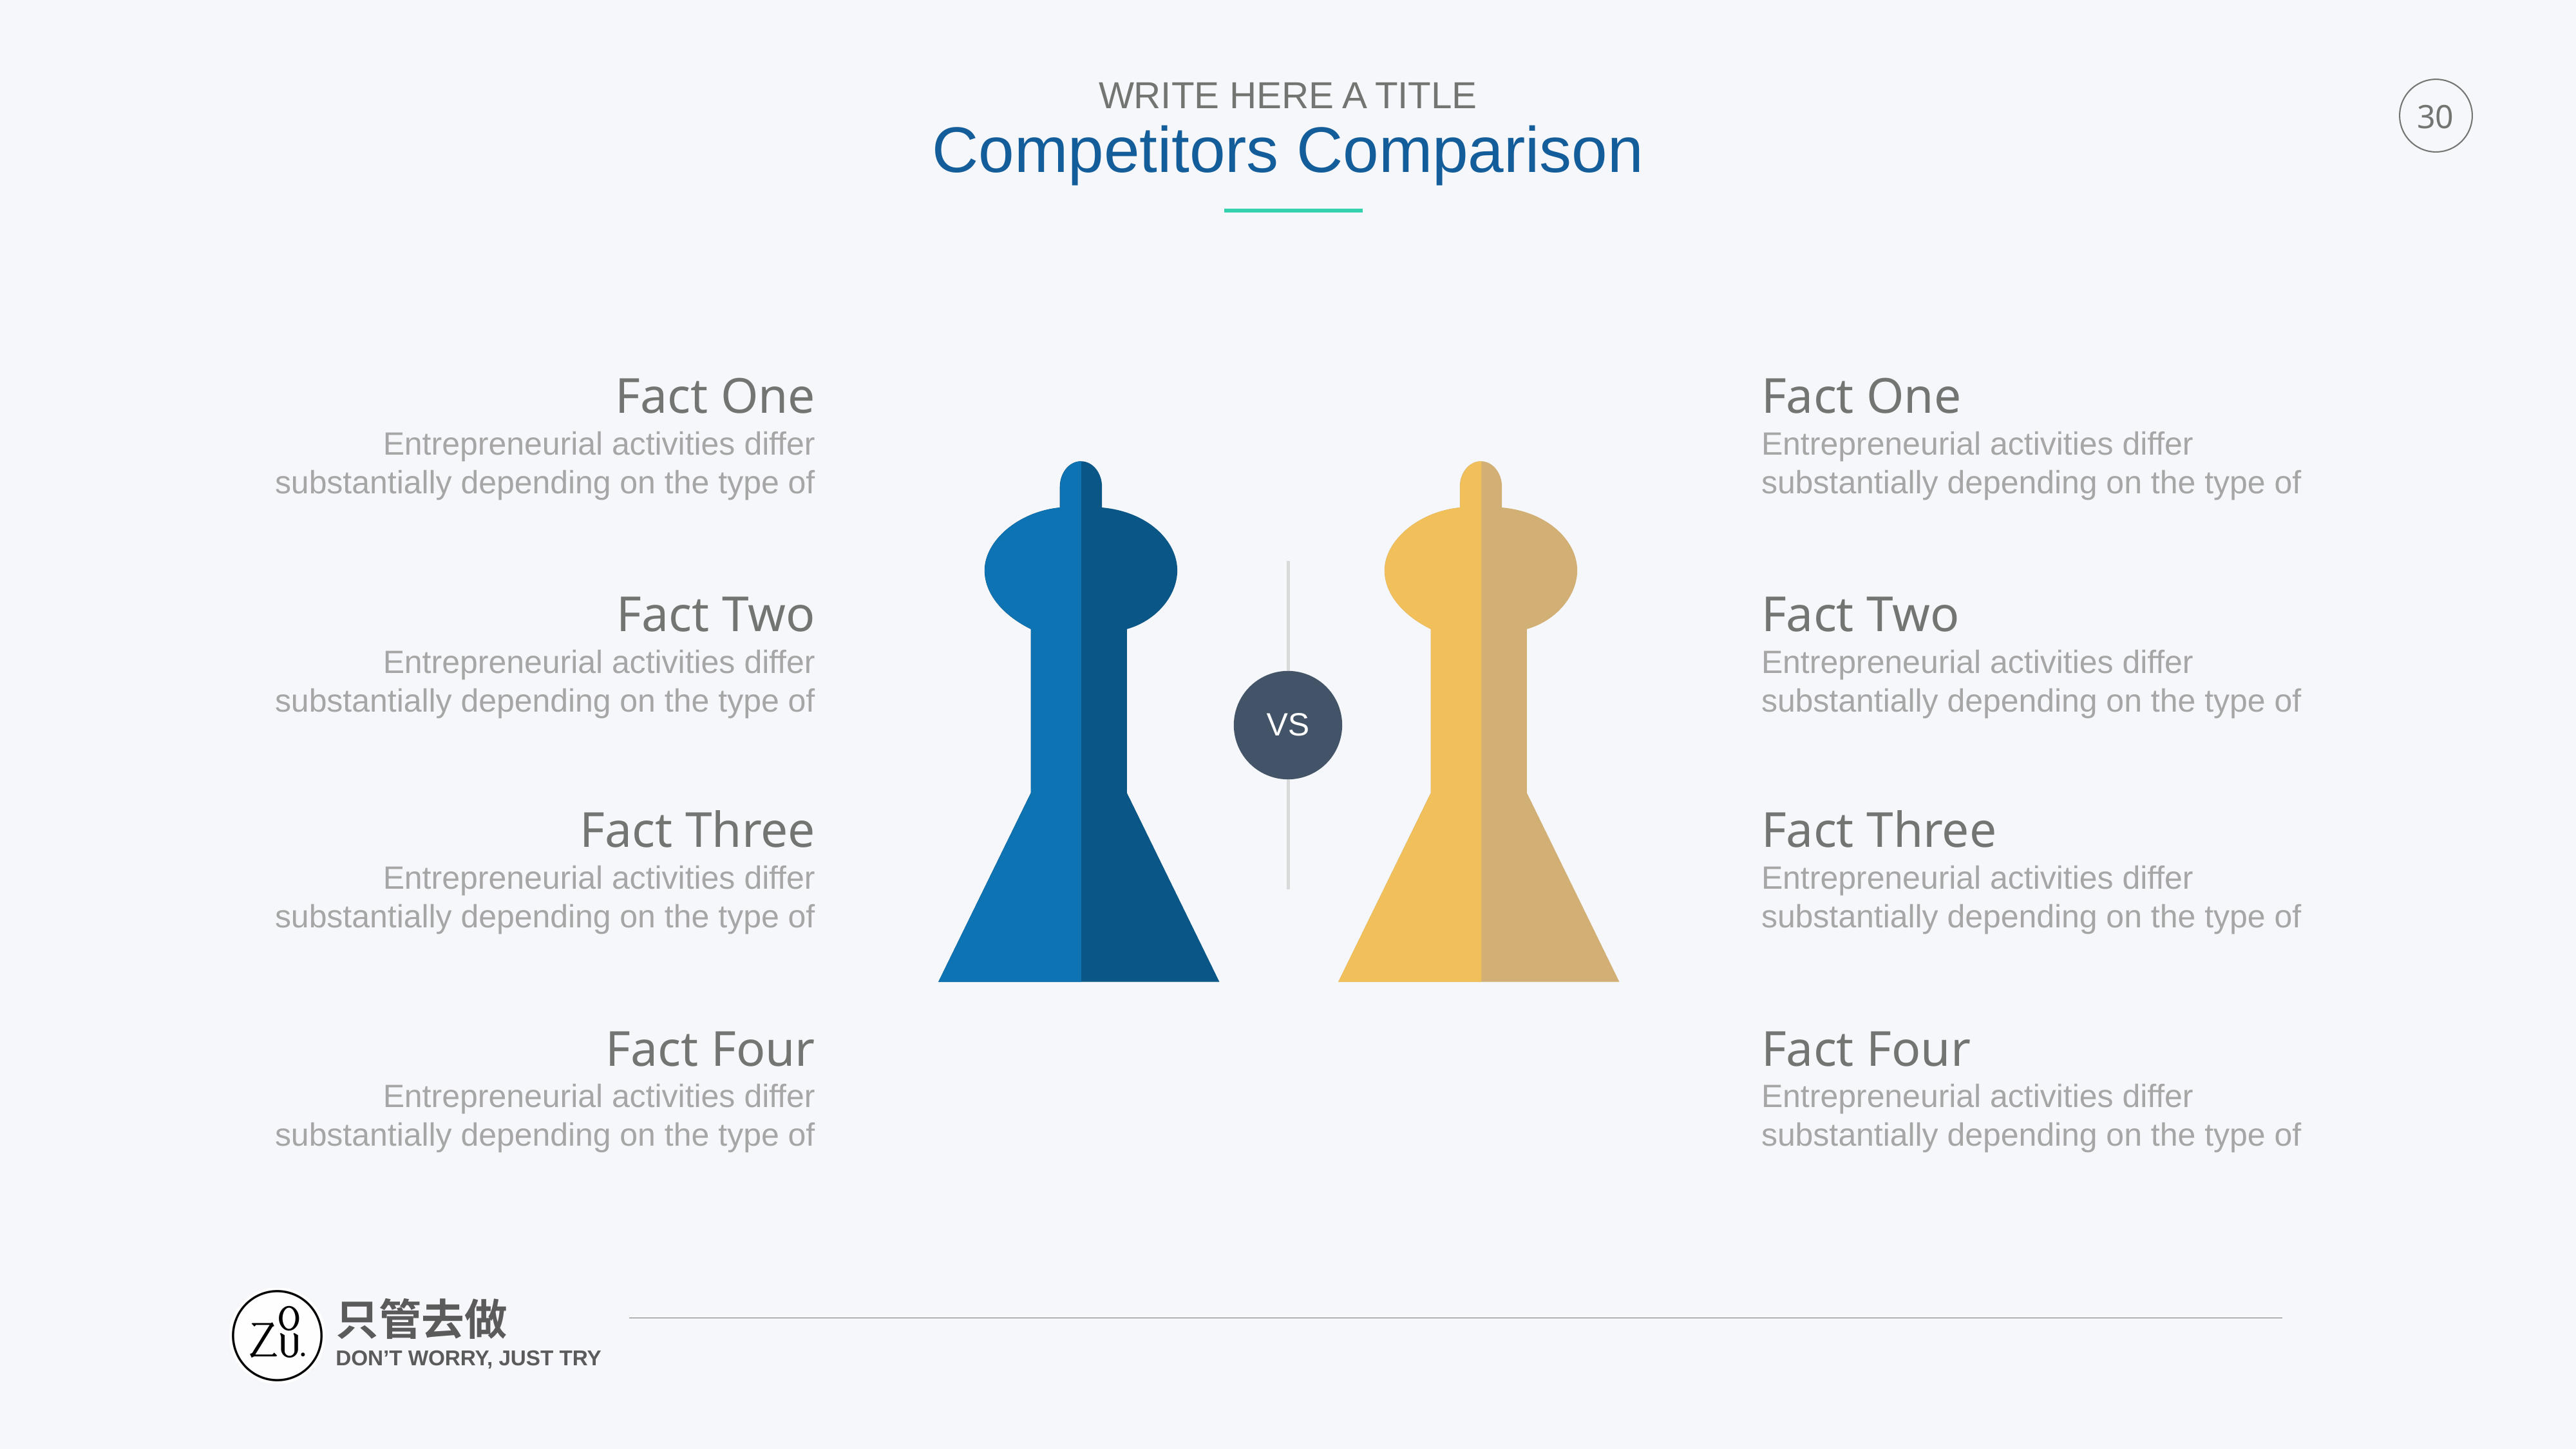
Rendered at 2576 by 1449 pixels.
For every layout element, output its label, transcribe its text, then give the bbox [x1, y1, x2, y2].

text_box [938, 460, 1220, 982]
text_box Fact Four Entrepreneurial activities differ substantially depending on the type of [1756, 999, 2360, 1158]
text_box WRITE HERE A TITLE Competitors Comparison [927, 71, 1649, 191]
text_box Fact Two Entrepreneurial activities differ substantially depending on the type of [1756, 565, 2360, 724]
text_box Fact Three Entrepreneurial activities differ substantially depending on the type of [1756, 781, 2360, 939]
text_box Fact Four Entrepreneurial activities differ substantially depending on the type of [216, 999, 820, 1158]
text_box Fact Three Entrepreneurial activities differ substantially depending on the type of [216, 781, 820, 939]
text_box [1233, 670, 1343, 780]
text_box Fact One Entrepreneurial activities differ substantially depending on the type of [216, 346, 820, 505]
picture [229, 1287, 325, 1384]
slide_number 30 [2407, 86, 2465, 146]
text_box Fact Two Entrepreneurial activities differ substantially depending on the type of [216, 565, 820, 724]
text_box Fact One Entrepreneurial activities differ substantially depending on the type of [1756, 346, 2360, 505]
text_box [1338, 460, 1620, 982]
